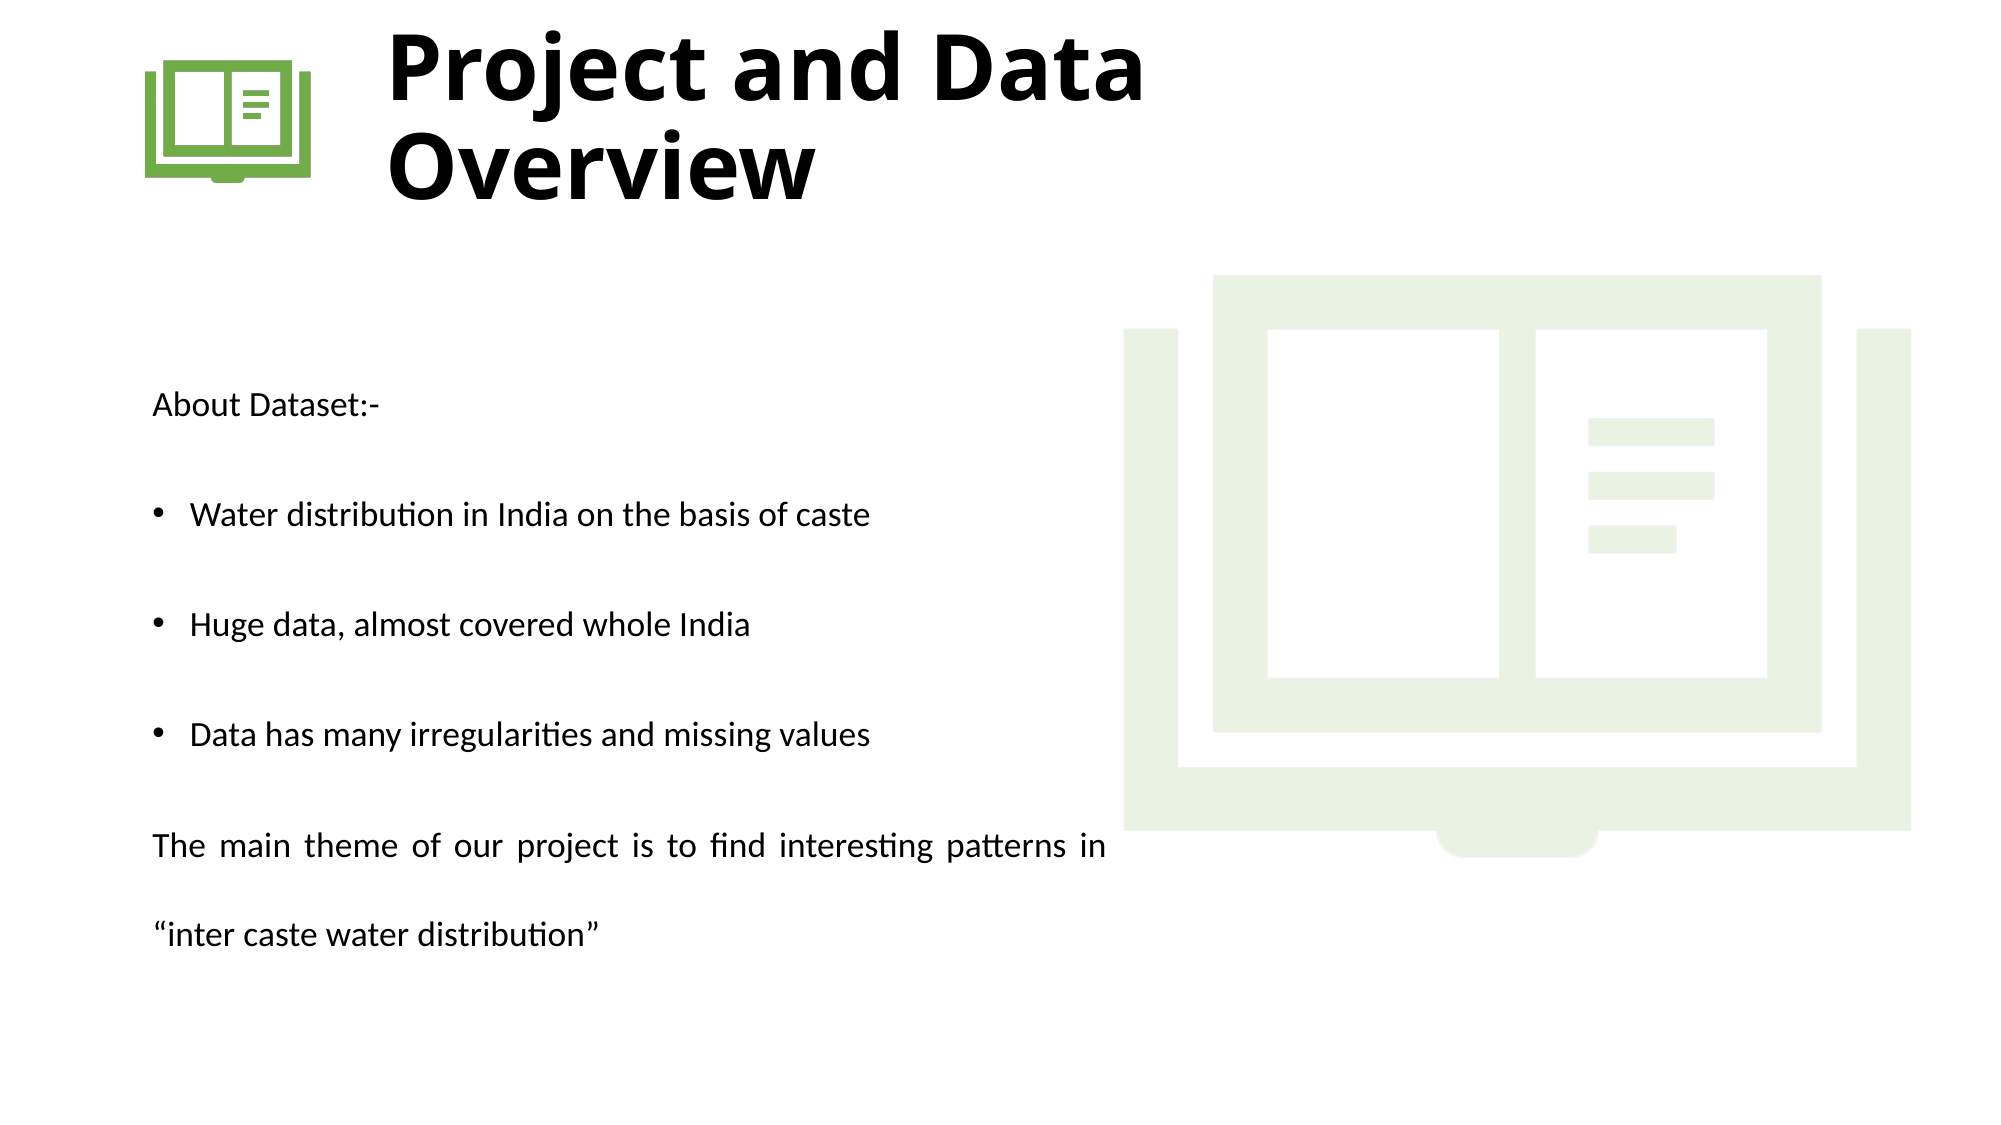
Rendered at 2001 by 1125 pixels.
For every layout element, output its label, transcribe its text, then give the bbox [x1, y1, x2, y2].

picture [1089, 133, 1947, 992]
list About Dataset:- Water distribution in India on the basis of caste Huge data, almost covered whole India Data has many irregularities and missing values The main theme of our project is to find interesting patterns in “inter caste water distribution” [137, 326, 1089, 992]
title Project and Data Overview [370, 0, 1258, 242]
picture [137, 30, 318, 211]
